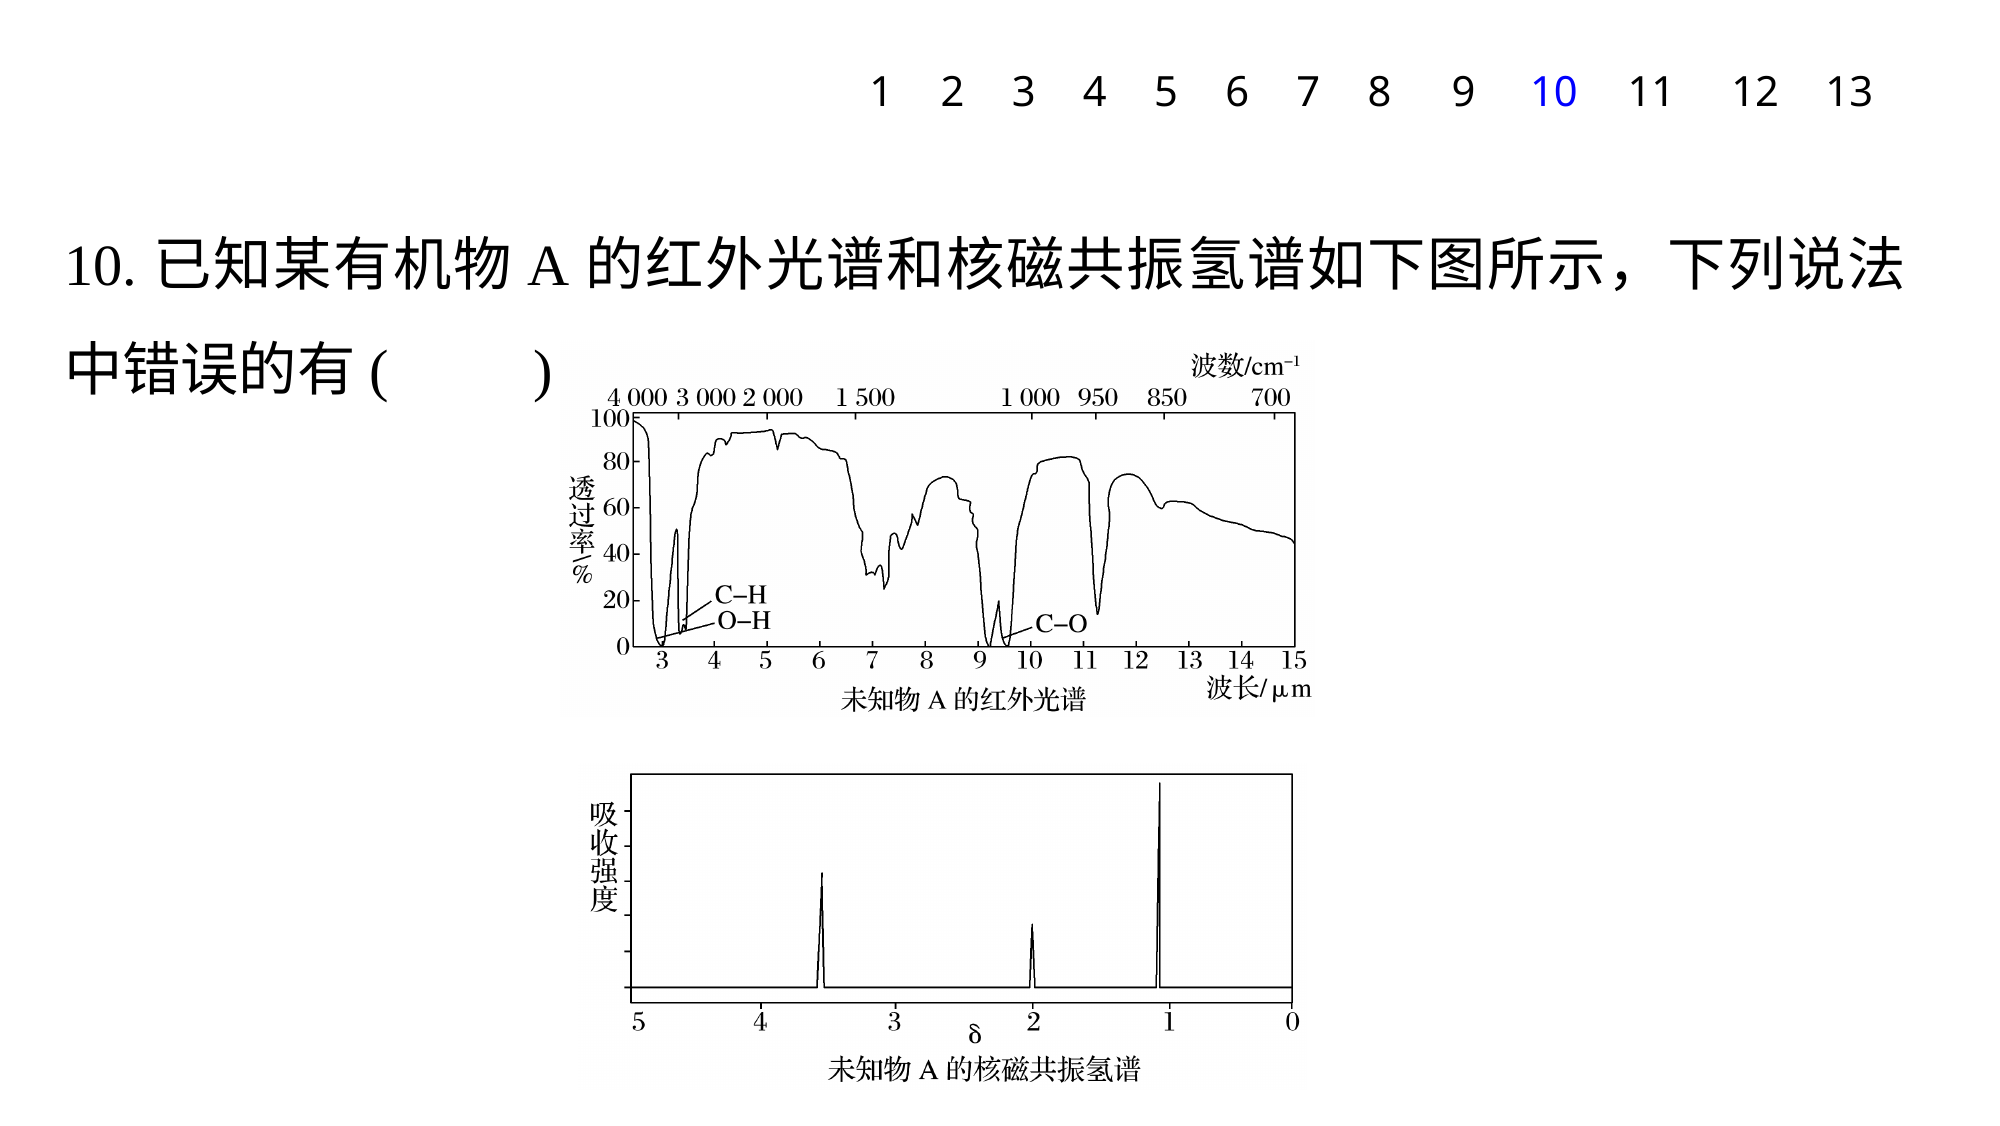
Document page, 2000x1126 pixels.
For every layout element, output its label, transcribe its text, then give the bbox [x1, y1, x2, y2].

text_box 9 [1423, 42, 1496, 137]
text_box 6 [1210, 42, 1270, 137]
text_box 12 [1707, 42, 1800, 137]
text_box 7 [1281, 42, 1341, 137]
text_box 4 [1067, 42, 1127, 137]
text_box 13 [1811, 42, 1894, 137]
picture [560, 340, 1315, 717]
text_box 8 [1352, 42, 1412, 137]
text_box 10.已知某有机物A的红外光谱和核磁共振氢谱如下图所示，下列说法中错误的有( ) [49, 184, 1922, 410]
text_box 1 [854, 42, 914, 137]
text_box 5 [1139, 42, 1199, 137]
text_box 3 [996, 42, 1056, 137]
text_box 10 [1507, 42, 1599, 137]
text_box 2 [925, 42, 985, 137]
text_box 11 [1610, 42, 1696, 137]
picture [578, 763, 1308, 1090]
